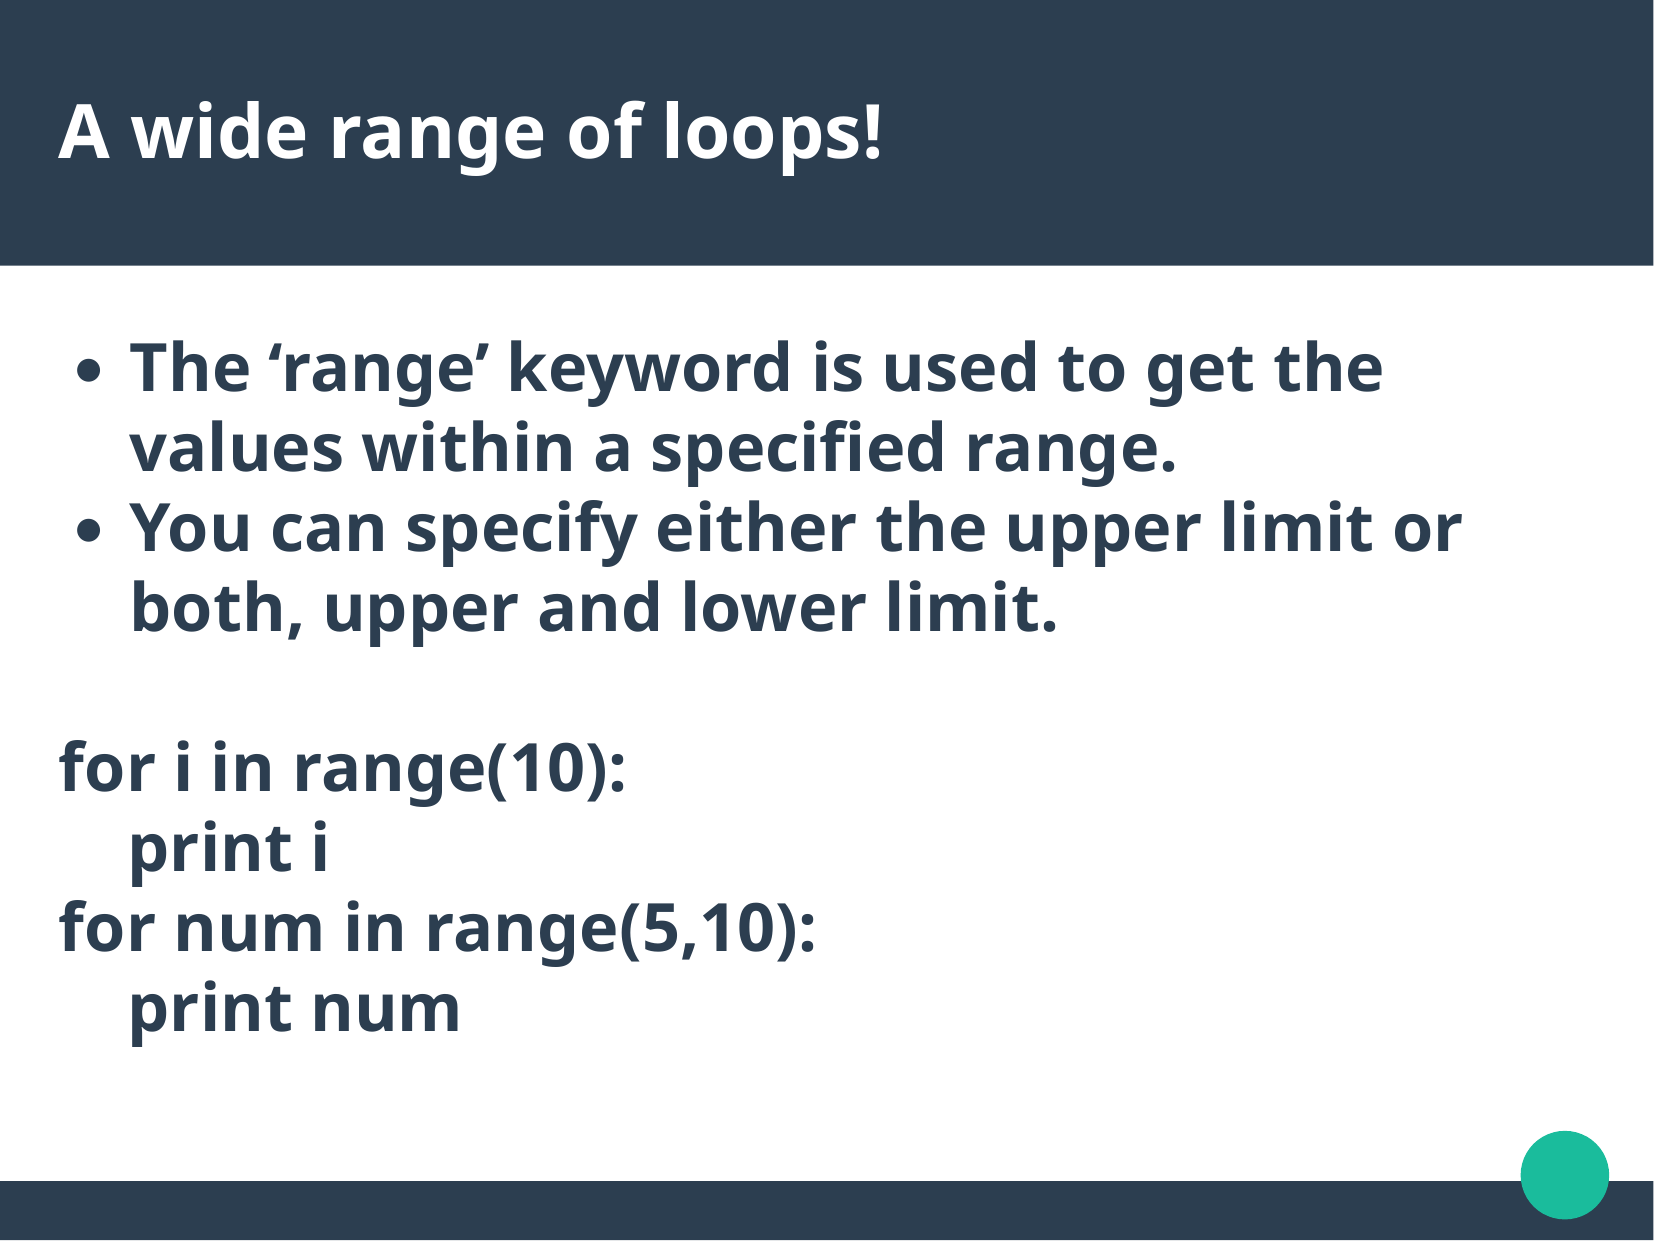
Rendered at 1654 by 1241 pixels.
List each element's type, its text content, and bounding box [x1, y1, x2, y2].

text_box The ‘range’ keyword is used to get the values within a specified range. You can specify either the upper limit or both, upper and lower limit. for i in range(10): print i for num in range(5,10): print num [58, 324, 1595, 1152]
text_box A wide range of loops! [58, 49, 1595, 207]
